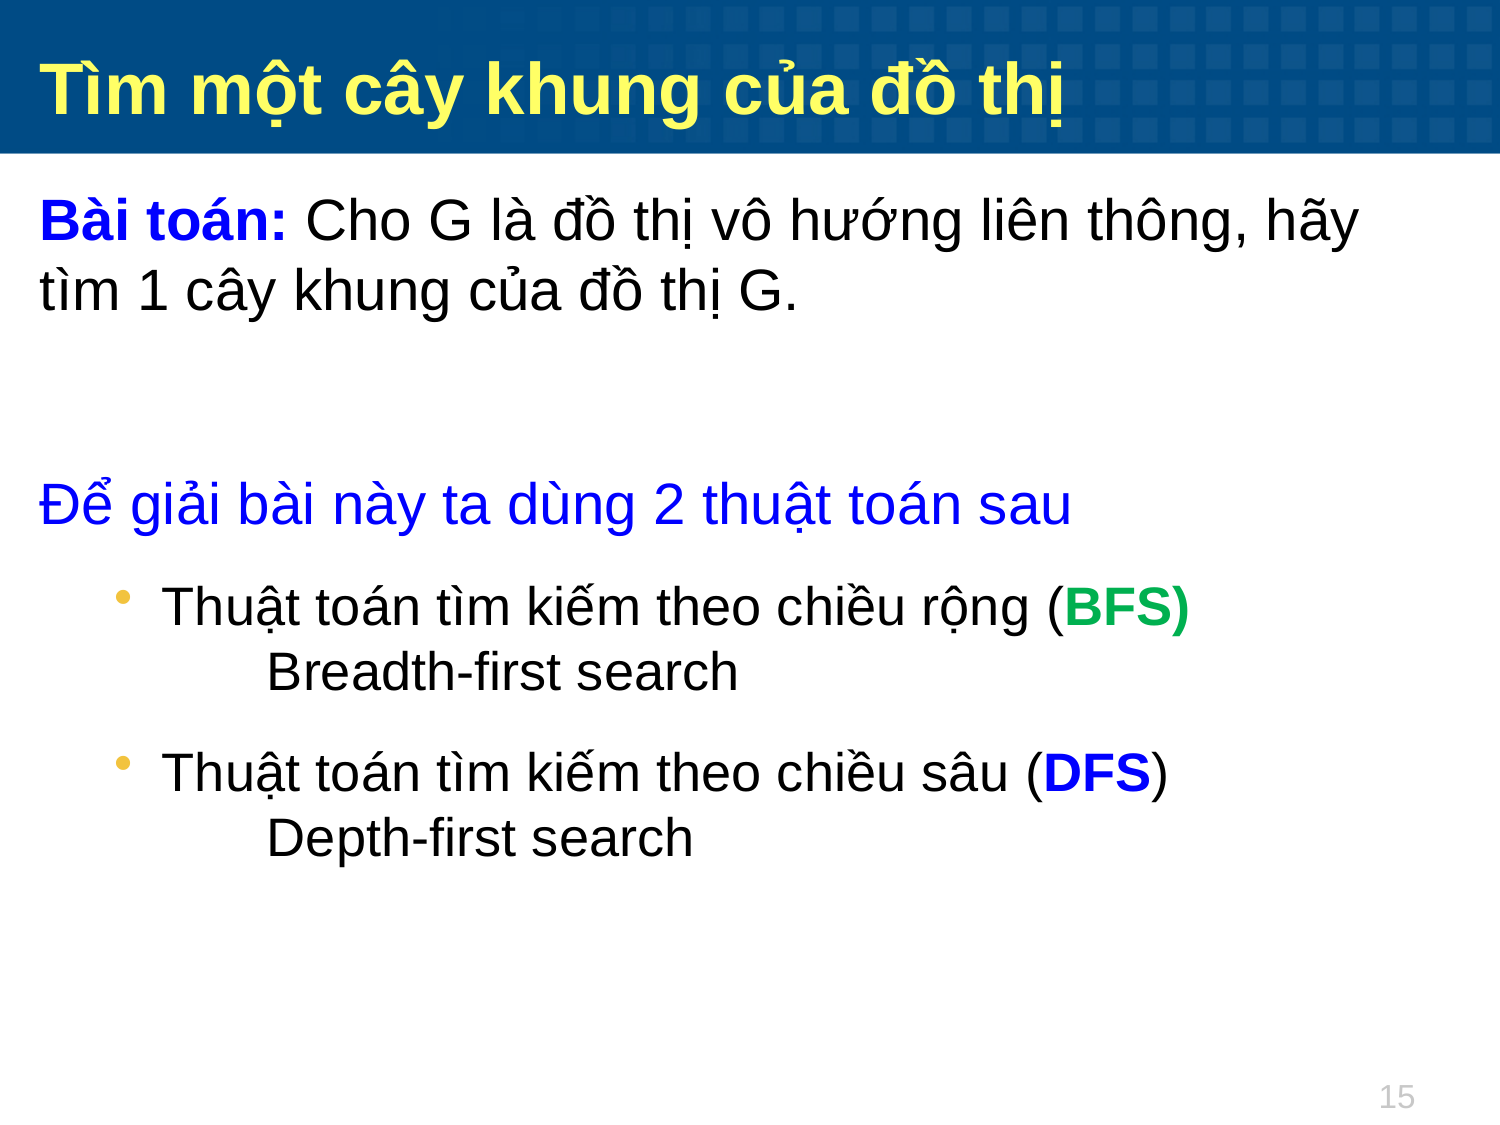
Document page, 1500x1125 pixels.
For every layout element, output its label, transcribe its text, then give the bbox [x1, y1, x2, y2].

picture [0, 0, 1500, 1125]
text_box Tìm một cây khung của đồ thị [24, 33, 1300, 137]
list Bài toán: Cho G là đồ thị vô hướng liên thông, hãy tìm 1 cây khung của đồ thị G. Để giải bài này ta dùng 2 thuật toán sau Thuật toán tìm kiếm theo chiều rộng (BFS) Breadth-first search Thuật toán tìm kiếm theo chiều sâu (DFS) Depth-first search [24, 174, 1438, 950]
